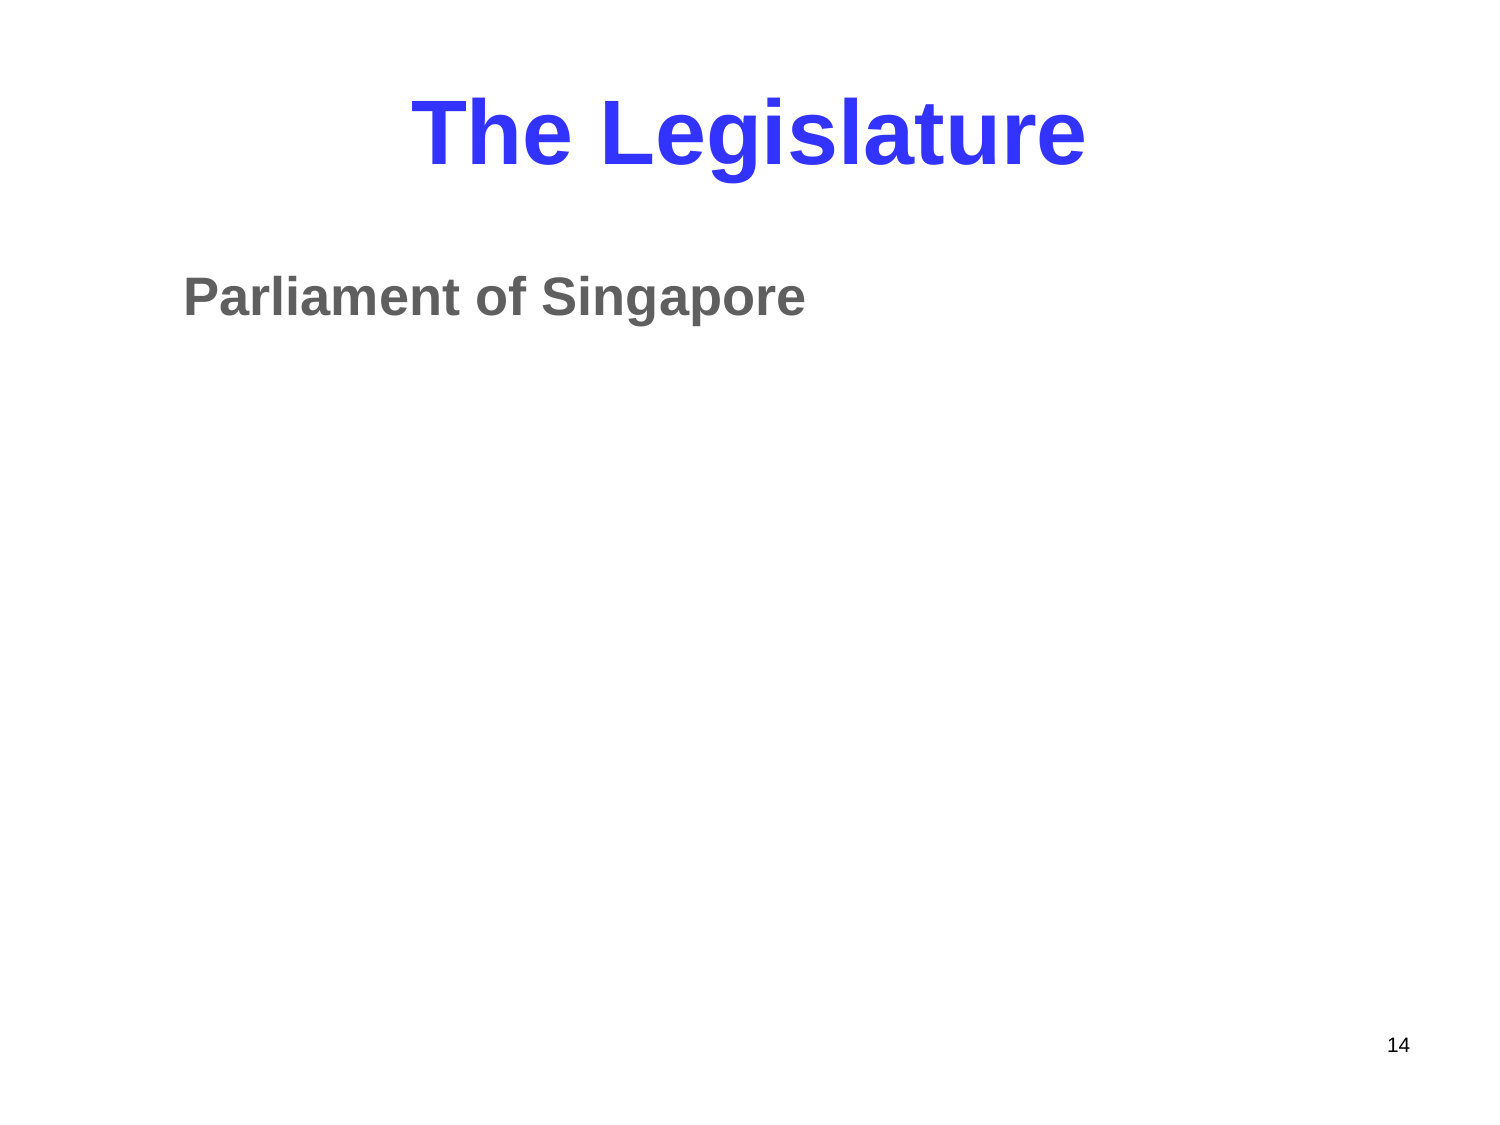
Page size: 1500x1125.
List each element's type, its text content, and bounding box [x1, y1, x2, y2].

text_box The Legislature [74, 65, 1425, 254]
text_box Parliament of Singapore [168, 254, 842, 334]
slide_number 14 [1074, 1024, 1426, 1103]
